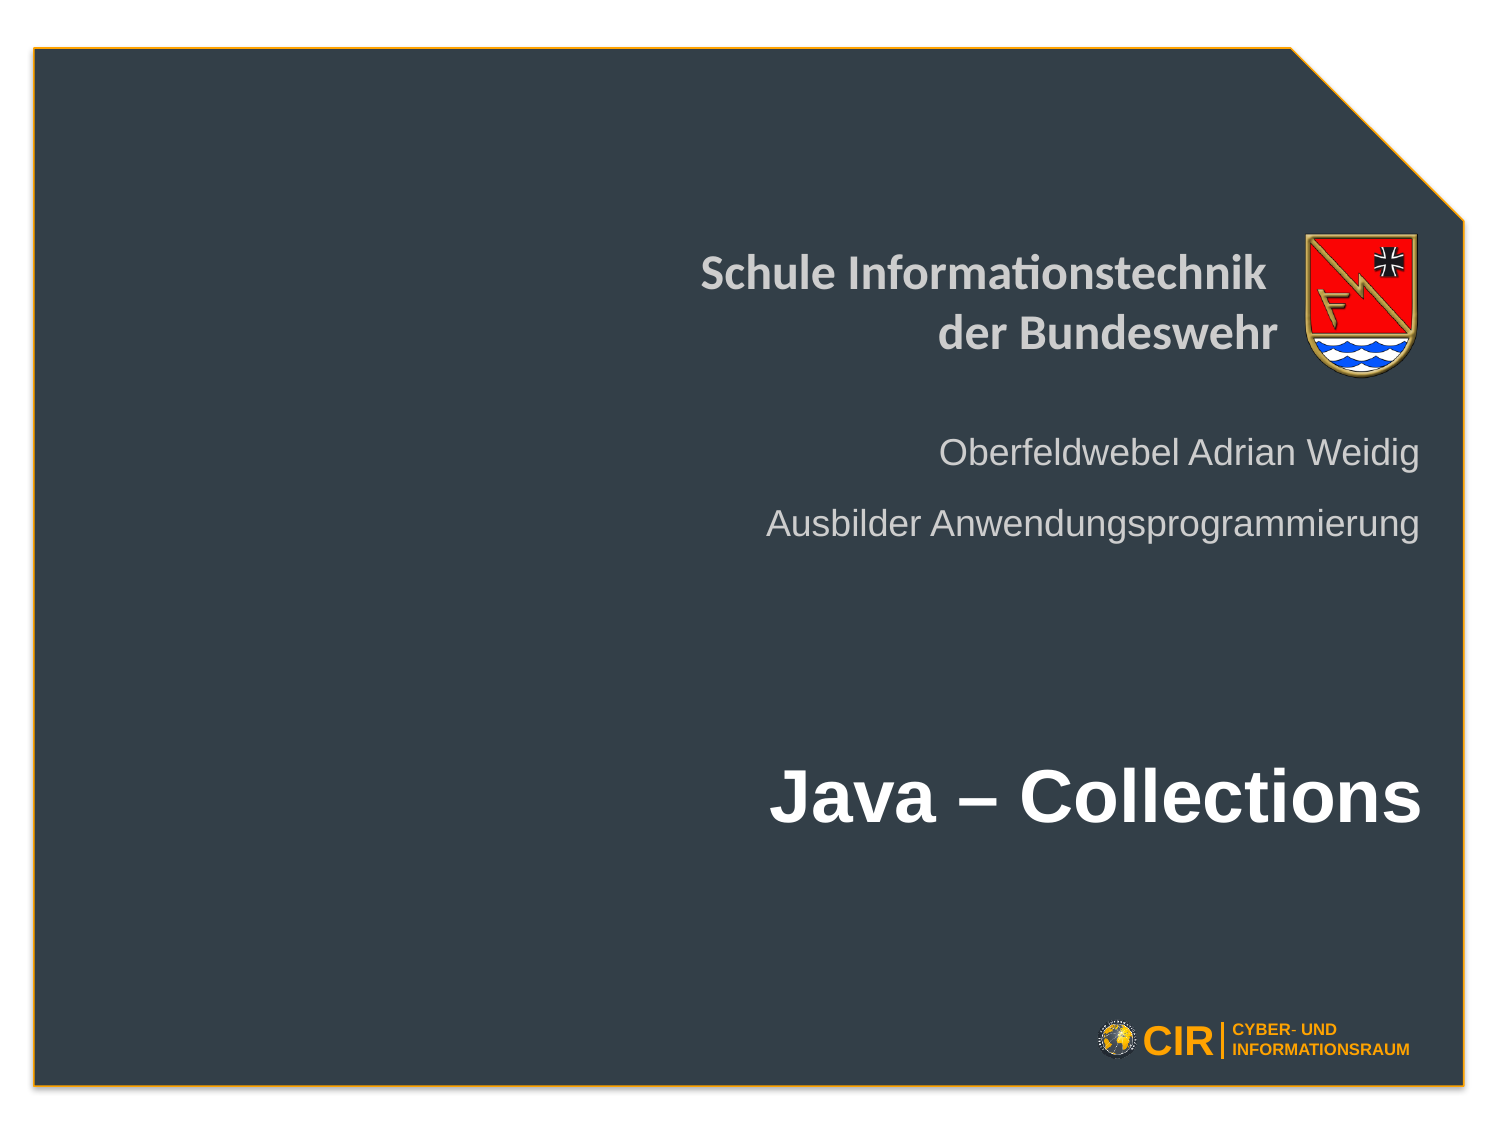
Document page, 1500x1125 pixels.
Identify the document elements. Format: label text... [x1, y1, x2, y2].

list Ausbilder Anwendungsprogrammierung [667, 491, 1435, 551]
title Java – Collections [88, 739, 1439, 928]
picture [1299, 228, 1423, 383]
list Oberfeldwebel Adrian Weidig [667, 420, 1435, 480]
picture [1096, 1018, 1137, 1059]
